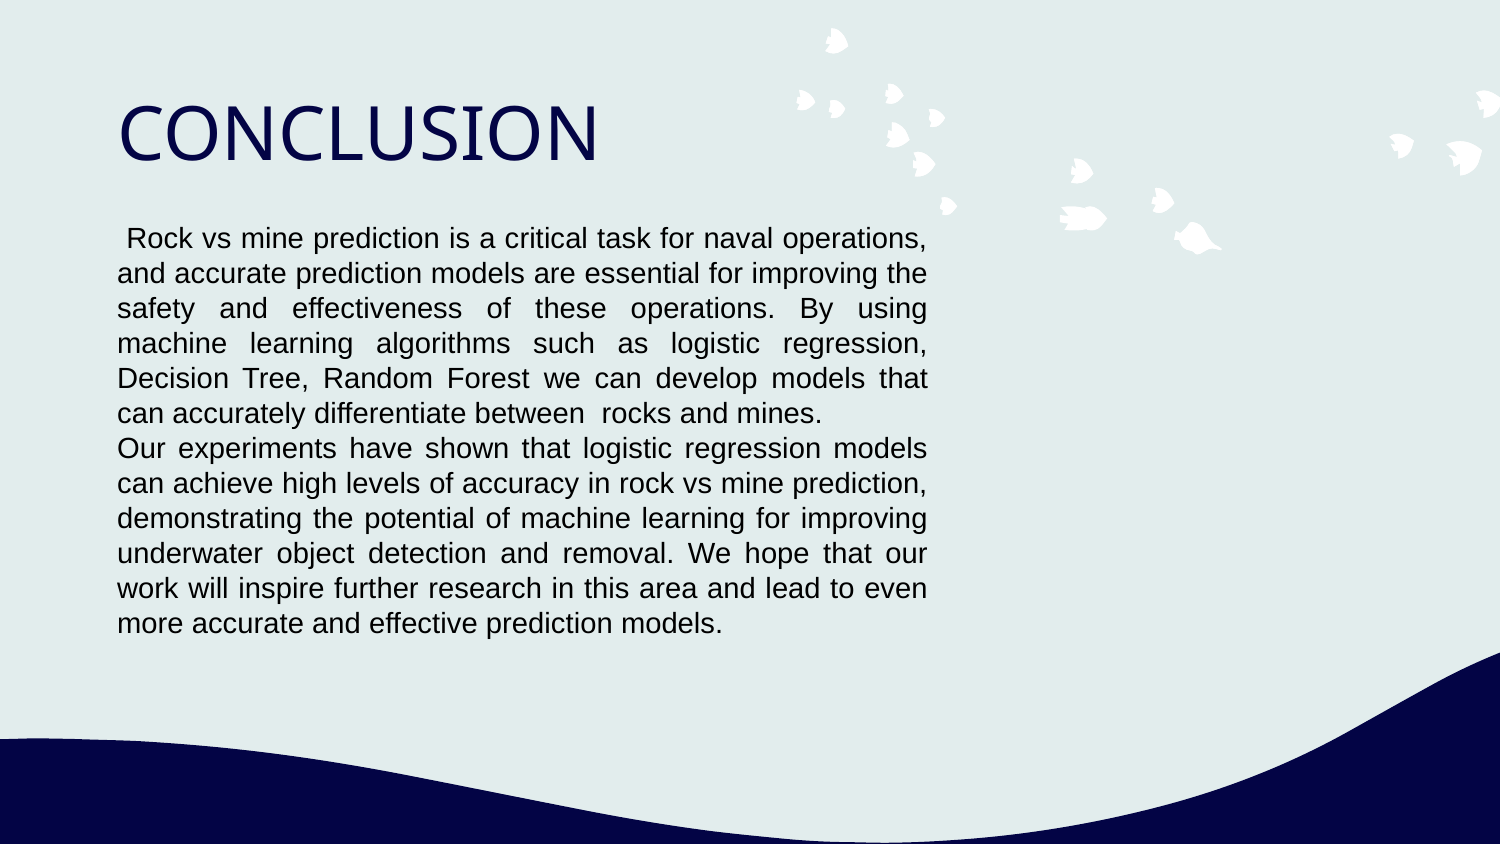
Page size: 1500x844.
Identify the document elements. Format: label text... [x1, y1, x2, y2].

title CONCLUSION [116, 85, 791, 180]
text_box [796, 28, 1500, 255]
subtitle Rock vs mine prediction is a critical task for naval operations, and accurate prediction models are essential for improving the safety and effectiveness of these operations. By using machine learning algorithms such as logistic regression, Decision Tree, Random Forest we can develop models that can accurately differentiate between rocks and mines. Our experiments have shown that logistic regression models can achieve high levels of accuracy in rock vs mine prediction, demonstrating the potential of machine learning for improving underwater object detection and removal. We hope that our work will inspire further research in this area and lead to even more accurate and effective prediction models. [116, 219, 929, 744]
